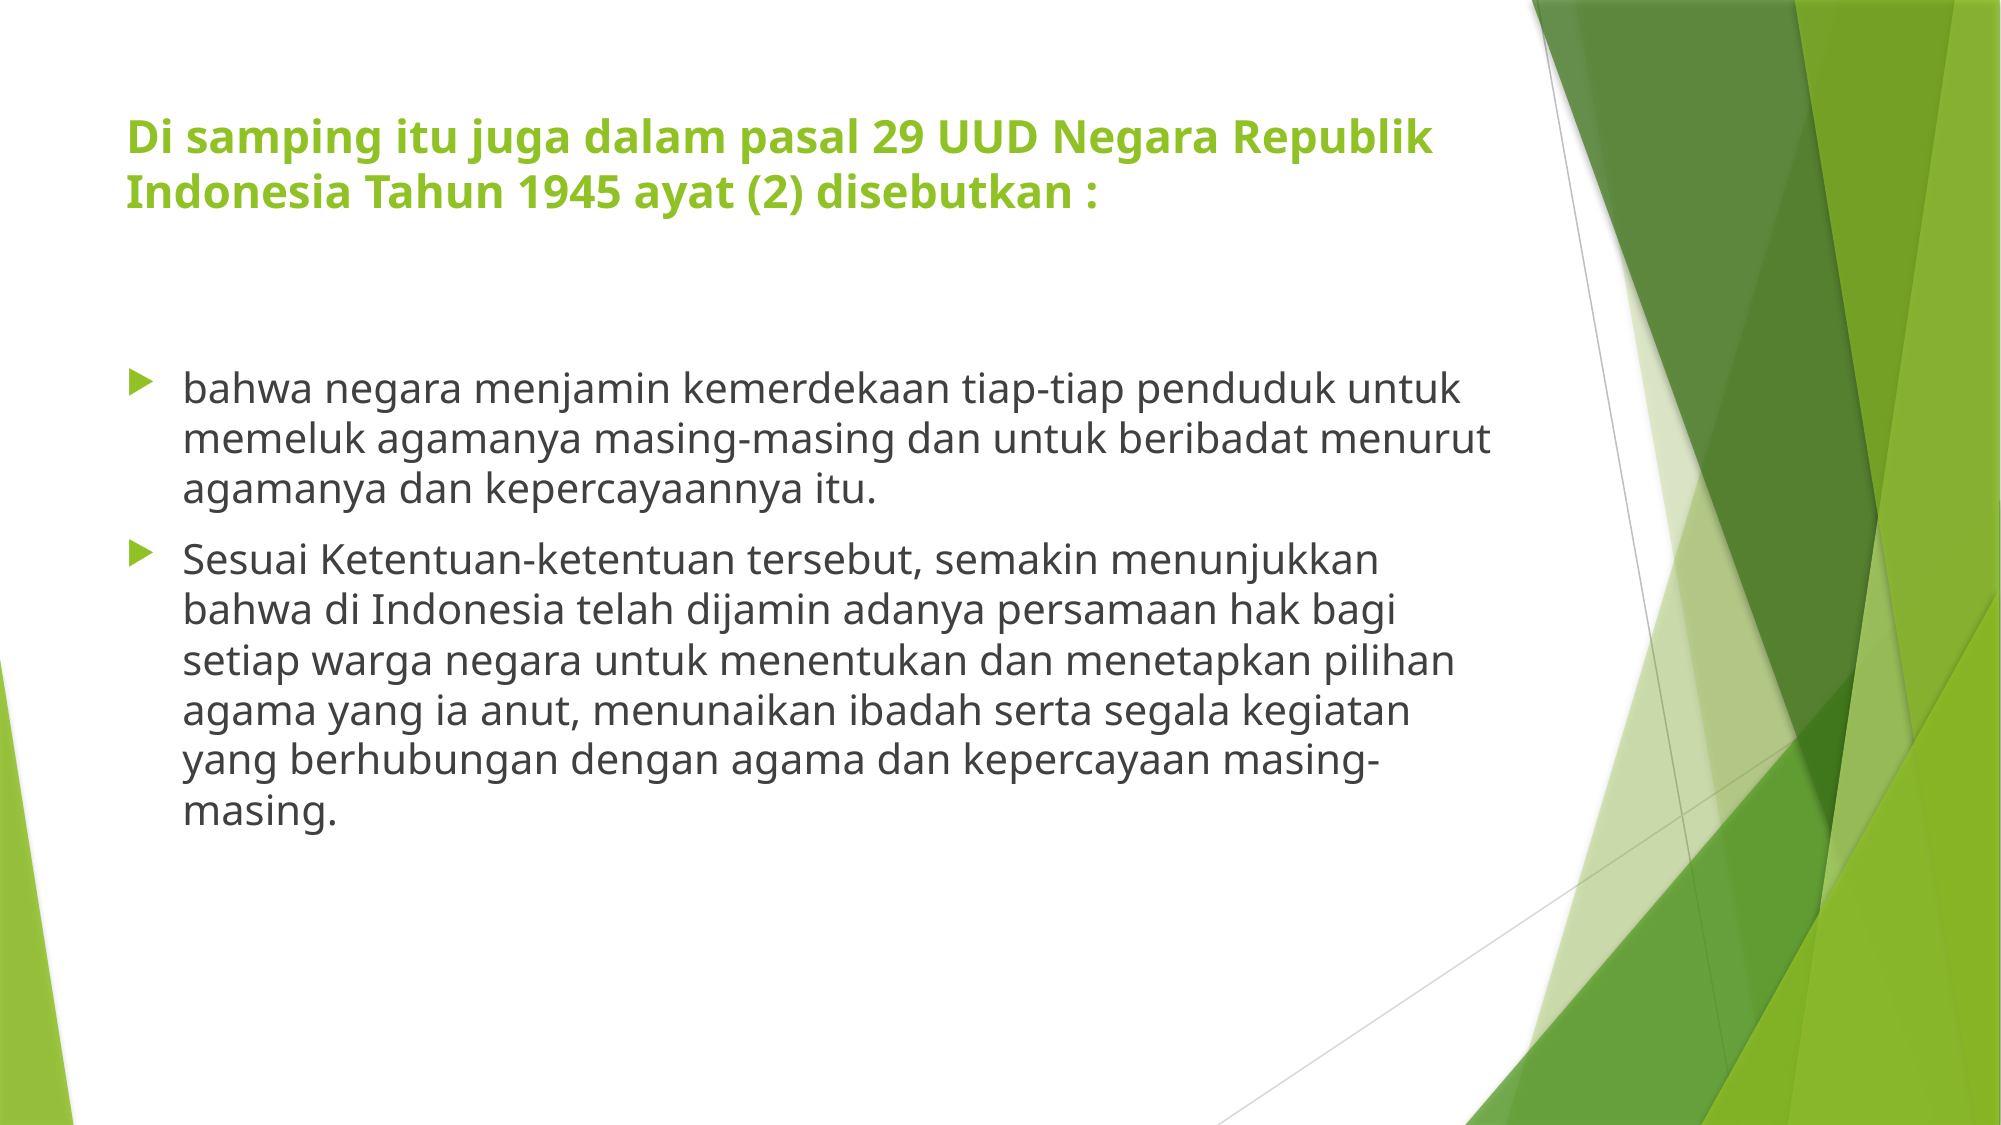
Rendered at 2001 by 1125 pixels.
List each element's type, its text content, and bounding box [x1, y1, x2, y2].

title Di samping itu juga dalam pasal 29 UUD Negara Republik Indonesia Tahun 1945 ayat (2) disebutkan : [111, 99, 1522, 317]
list bahwa negara menjamin kemerdekaan tiap-tiap penduduk untuk memeluk agamanya masing-masing dan untuk beribadat menurut agamanya dan kepercayaannya itu. Sesuai Ketentuan-ketentuan tersebut, semakin menunjukkan bahwa di Indonesia telah dijamin adanya persamaan hak bagi setiap warga negara untuk menentukan dan menetapkan pilihan agama yang ia anut, menunaikan ibadah serta segala kegiatan yang berhubungan dengan agama dan kepercayaan masing-masing. [111, 354, 1522, 992]
